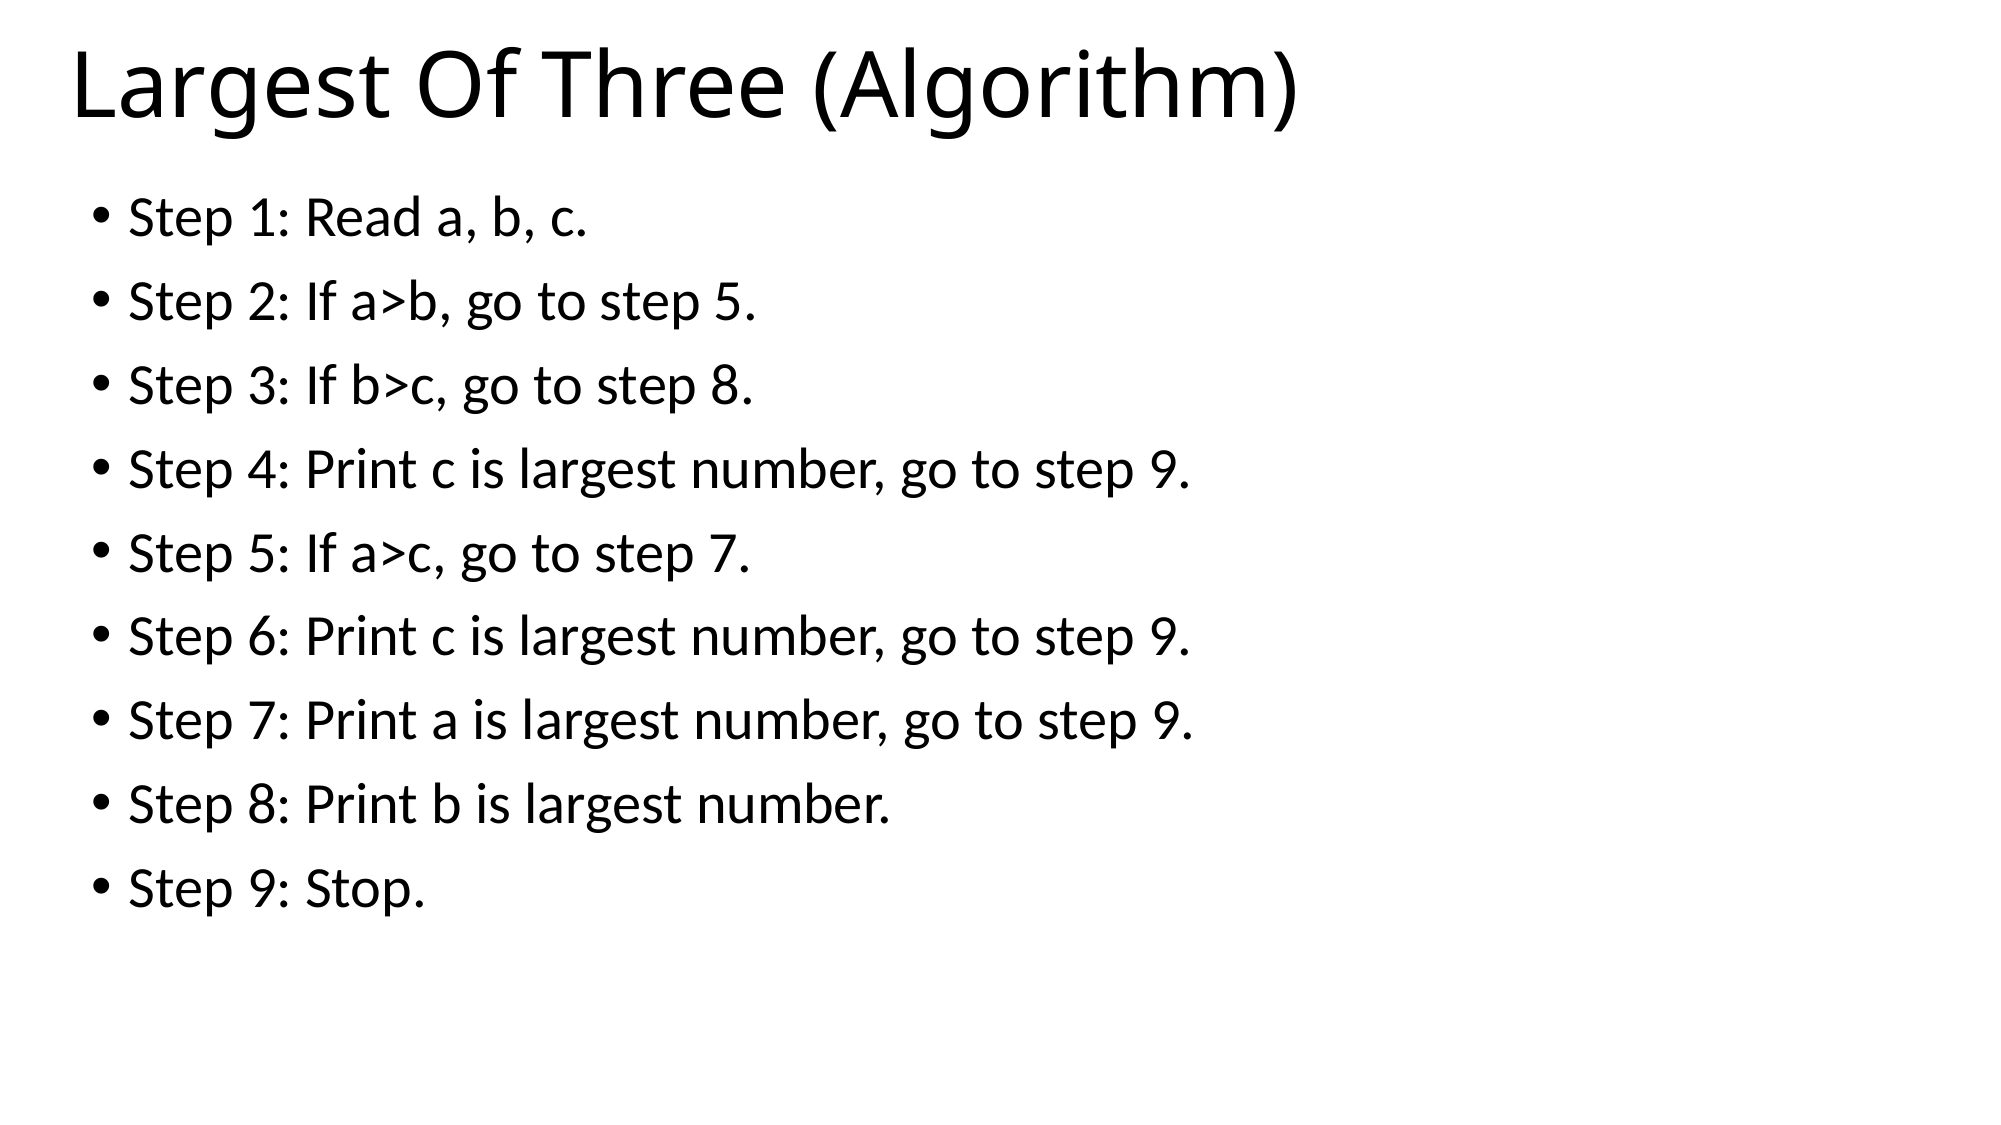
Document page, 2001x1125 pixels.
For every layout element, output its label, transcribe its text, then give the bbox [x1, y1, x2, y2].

title Largest Of Three (Algorithm) [54, 17, 1780, 159]
list Step 1: Read a, b, c. Step 2: If a>b, go to step 5. Step 3: If b>c, go to step 8. Step 4: Print c is largest number, go to step 9. Step 5: If a>c, go to step 7. Step 6: Print c is largest number, go to step 9. Step 7: Print a is largest number, go to step 9. Step 8: Print b is largest number. Step 9: Stop. [76, 179, 1863, 1014]
